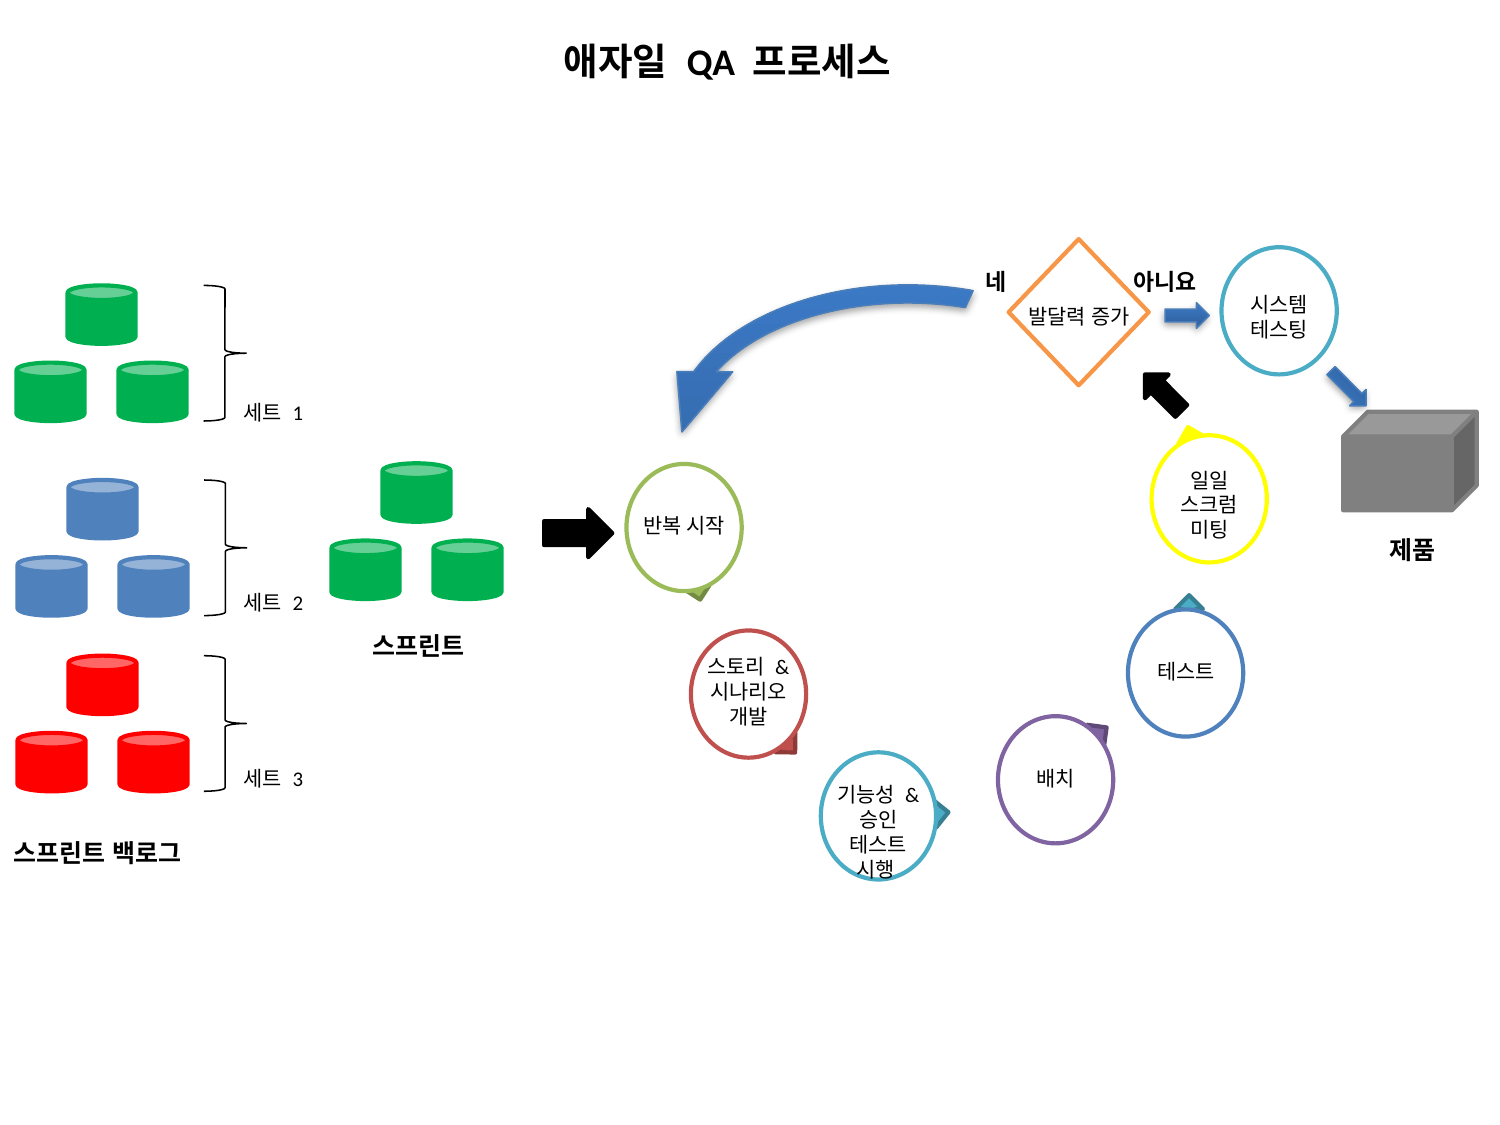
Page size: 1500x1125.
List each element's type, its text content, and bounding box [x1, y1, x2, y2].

text_box [999, 714, 1112, 757]
text_box [1128, 691, 1244, 739]
text_box 세트 2 [229, 582, 332, 623]
text_box 배치 [997, 757, 1114, 798]
text_box [15, 555, 88, 618]
text_box [66, 477, 139, 541]
text_box [203, 284, 248, 422]
text_box [626, 546, 742, 594]
text_box [542, 507, 615, 560]
text_box [1129, 607, 1242, 650]
text_box [116, 360, 189, 424]
text_box 테스트 [1127, 650, 1244, 691]
text_box [1341, 409, 1479, 513]
text_box [1173, 593, 1205, 610]
text_box [708, 628, 789, 645]
text_box 스프린트 [348, 622, 489, 668]
text_box 애자일 QA 프로세스 [549, 30, 916, 91]
text_box [66, 653, 139, 717]
text_box [1086, 722, 1109, 744]
text_box [1171, 550, 1247, 565]
text_box [204, 479, 248, 617]
text_box [1056, 236, 1101, 296]
text_box [702, 736, 795, 760]
text_box [1028, 336, 1129, 388]
text_box [203, 654, 248, 793]
text_box 제품 [1348, 527, 1477, 572]
text_box [833, 750, 924, 773]
text_box 시스템 테스팅 [1221, 284, 1337, 349]
text_box [937, 800, 951, 830]
text_box 세트 3 [229, 758, 332, 798]
text_box [1224, 245, 1334, 284]
text_box [65, 283, 138, 346]
text_box [1164, 301, 1210, 329]
text_box [628, 461, 741, 505]
text_box 발달력 증가 [1008, 296, 1149, 336]
text_box [1142, 372, 1190, 419]
text_box [117, 730, 190, 794]
text_box [1230, 349, 1328, 377]
text_box 아니요 [1095, 259, 1235, 302]
text_box [117, 555, 190, 618]
text_box 세트 1 [229, 391, 332, 432]
text_box [14, 360, 87, 424]
text_box [687, 587, 711, 602]
text_box [380, 461, 453, 524]
text_box 네 [927, 259, 1066, 302]
text_box [1161, 433, 1257, 459]
text_box [431, 538, 504, 602]
text_box 기능성 & 승인 테스트 시행 [820, 773, 937, 889]
text_box 일일 스크럼 미팅 [1151, 459, 1267, 550]
text_box 스프린트 백로그 [0, 817, 231, 877]
text_box [1326, 366, 1367, 407]
text_box [998, 798, 1113, 846]
text_box [329, 538, 402, 602]
text_box [775, 736, 798, 755]
text_box [1176, 425, 1203, 443]
text_box 스토리 & 시나리오 개발 [690, 645, 807, 736]
text_box [676, 284, 974, 433]
text_box [15, 730, 88, 794]
text_box 반복 시작 [626, 505, 742, 546]
